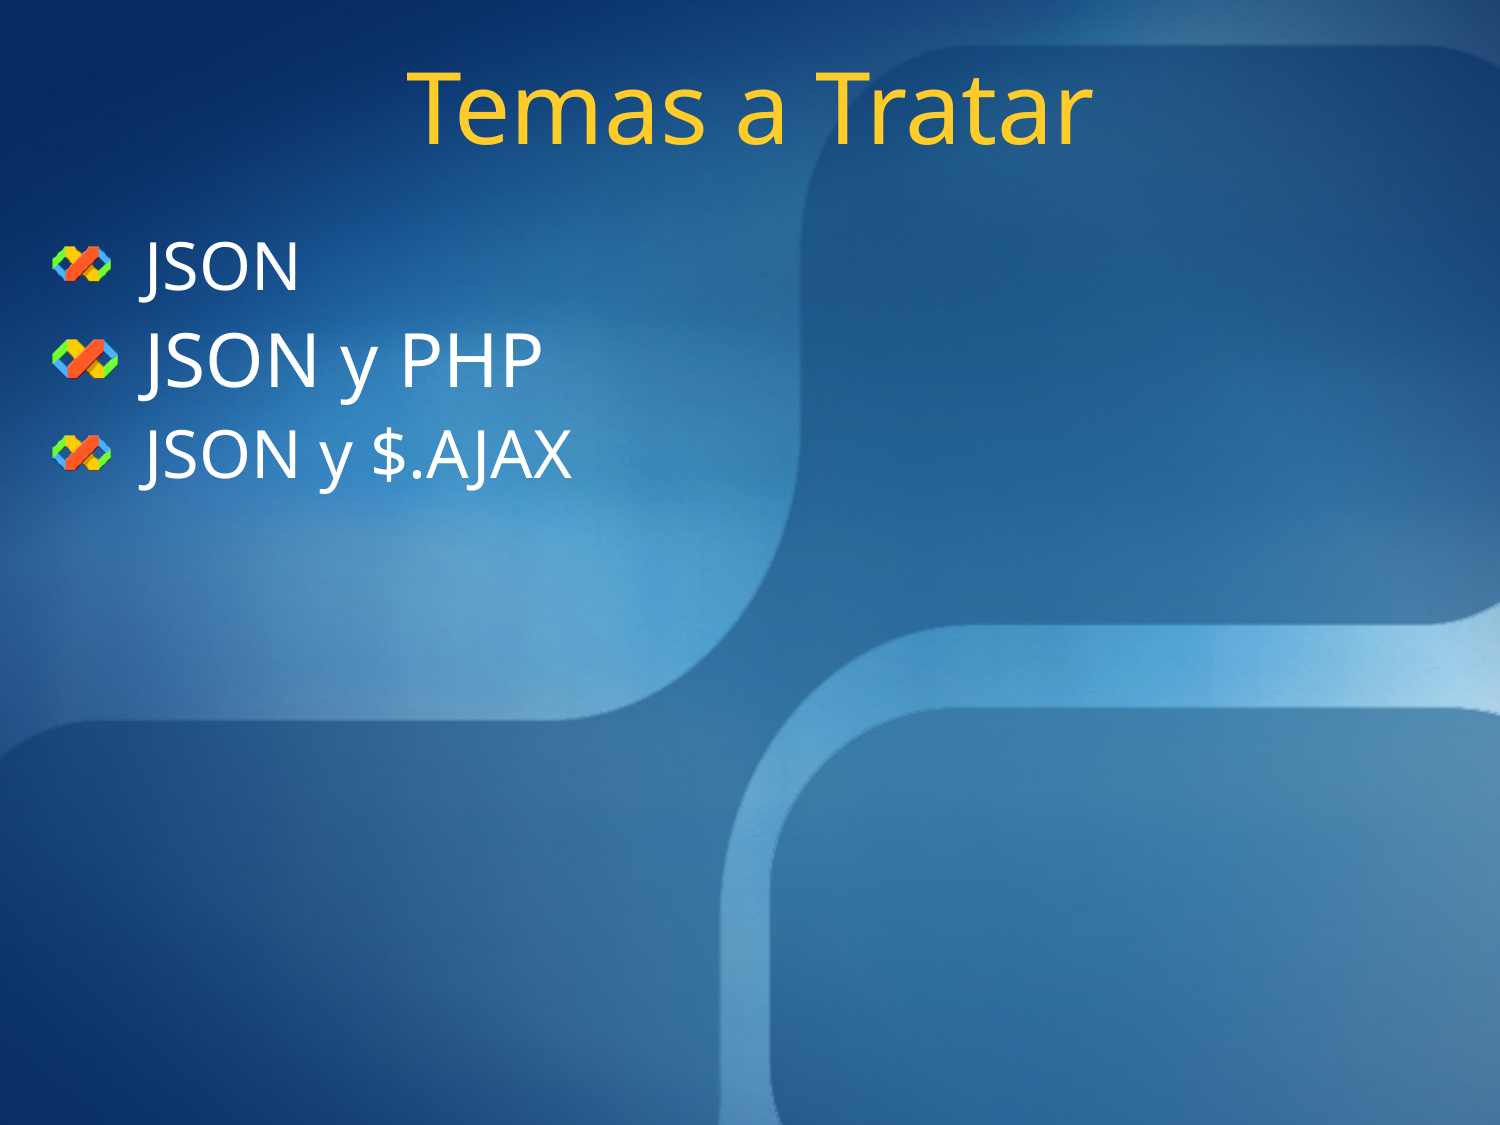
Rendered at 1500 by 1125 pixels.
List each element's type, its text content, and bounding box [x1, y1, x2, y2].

list JSON JSON y PHP JSON y $.AJAX [37, 224, 1426, 511]
title Temas a Tratar [62, 50, 1440, 176]
picture [0, 0, 1500, 1125]
